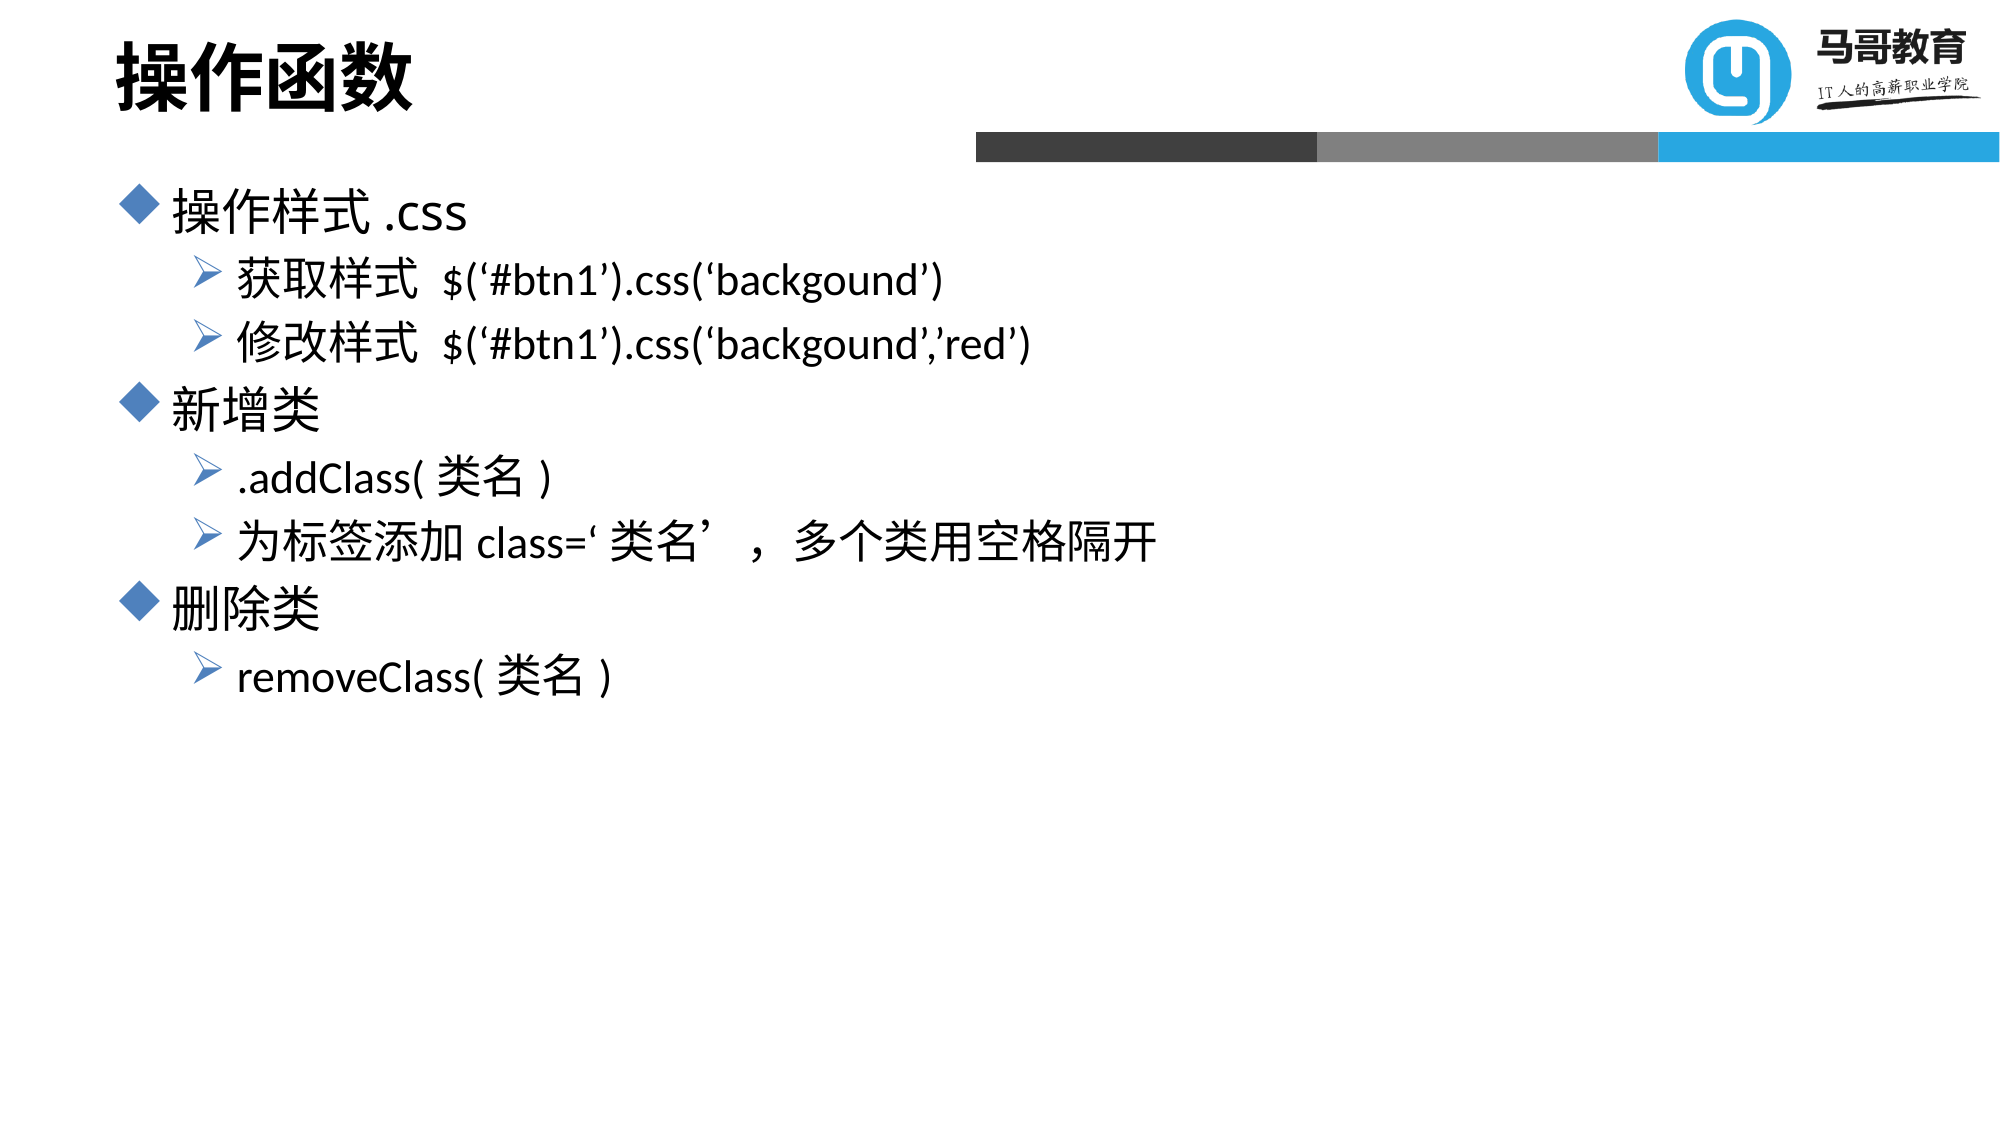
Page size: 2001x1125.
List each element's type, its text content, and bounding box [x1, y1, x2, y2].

list 操作样式.css 获取样式 $(‘#btn1’).css(‘backgound’) 修改样式 $(‘#btn1’).css(‘backgound’,’red’) 新增类 .addClass(类名) 为标签添加class=‘类名’，多个类用空格隔开 删除类 removeClass(类名) [99, 173, 1931, 1034]
title 操作函数 [99, 27, 1274, 124]
picture [1671, 0, 2001, 206]
